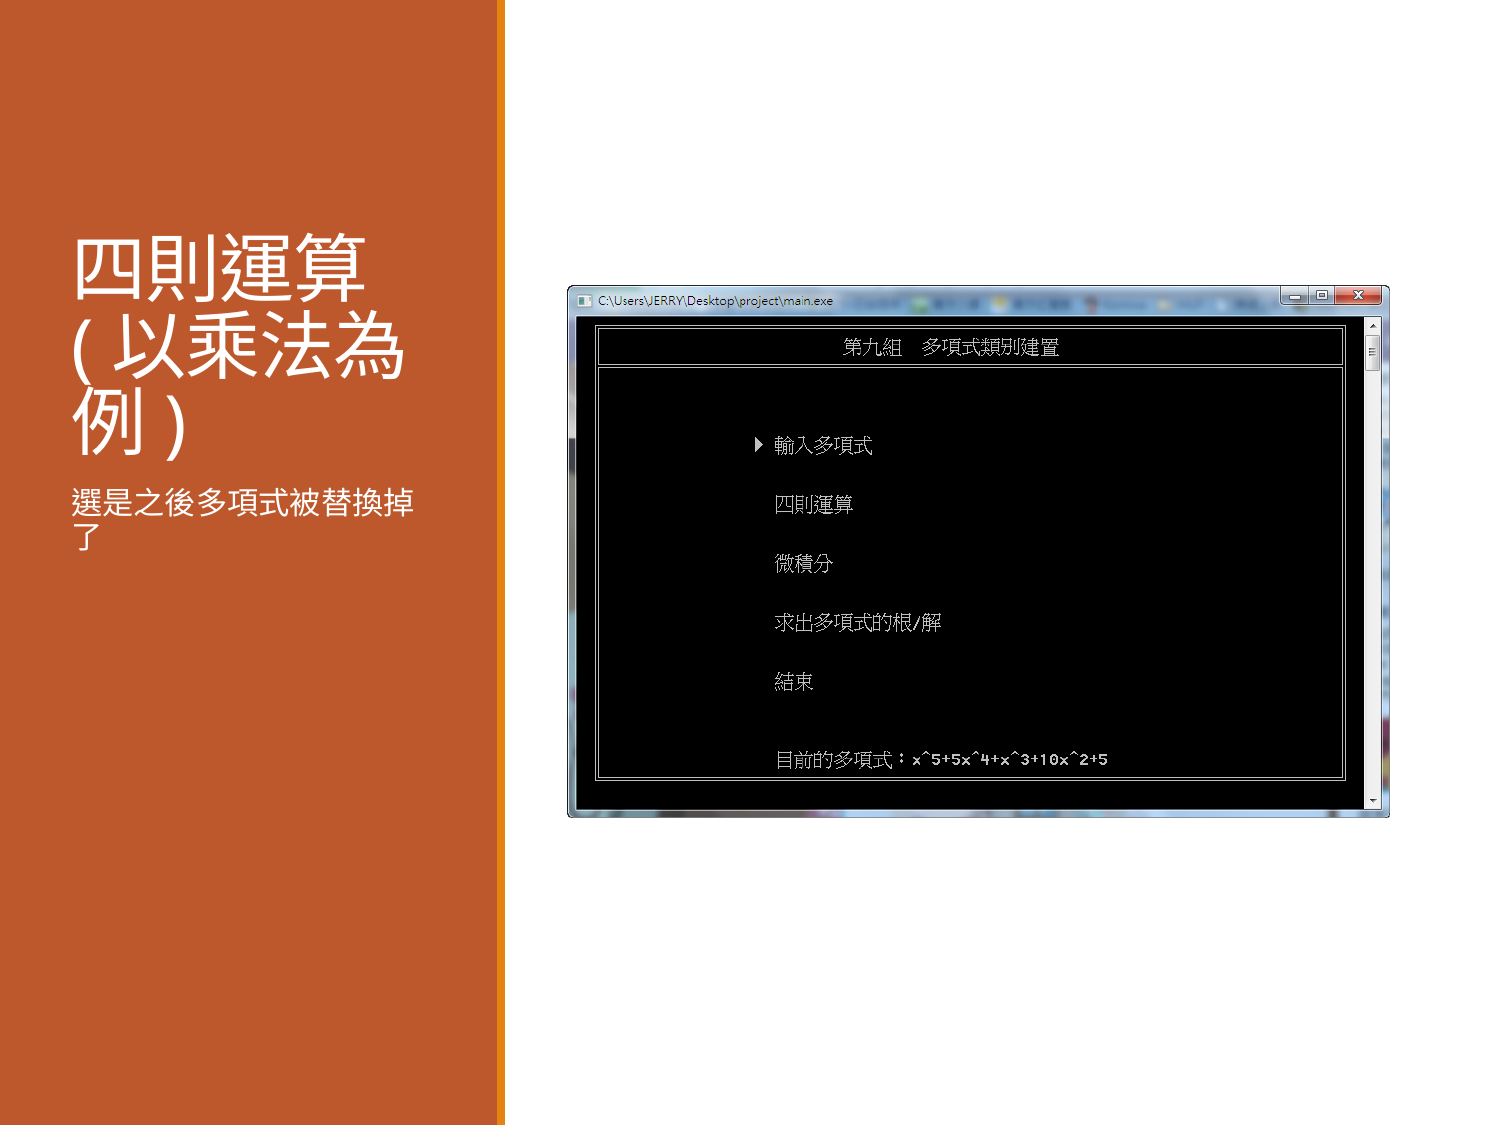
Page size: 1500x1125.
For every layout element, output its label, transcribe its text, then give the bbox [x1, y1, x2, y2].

title 四則運算(以乘法為例) [56, 97, 451, 473]
list 選是之後多項式被替換掉了 [56, 479, 451, 1035]
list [567, 284, 1390, 818]
